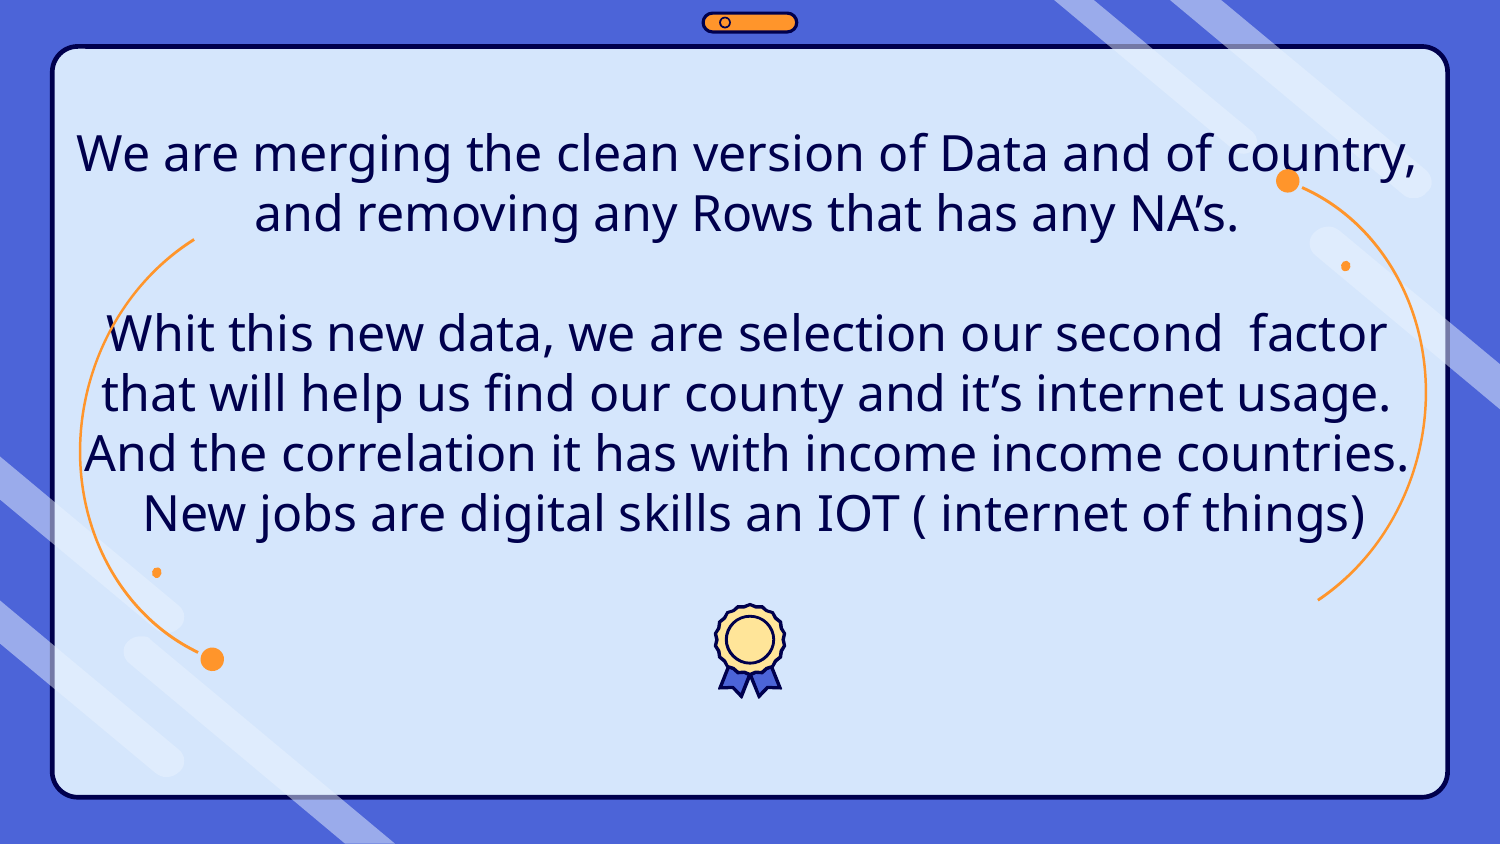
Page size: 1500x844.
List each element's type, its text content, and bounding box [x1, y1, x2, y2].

subtitle We are merging the clean version of Data and of country, and removing any Rows that has any NA’s. Whit this new data, we are selection our second factor that will help us find our county and it’s internet usage. And the correlation it has with income income countries. New jobs are digital skills an IOT ( internet of things) [281, 254, 1224, 469]
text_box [48, 223, 277, 668]
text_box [714, 603, 786, 699]
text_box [1229, 171, 1458, 616]
